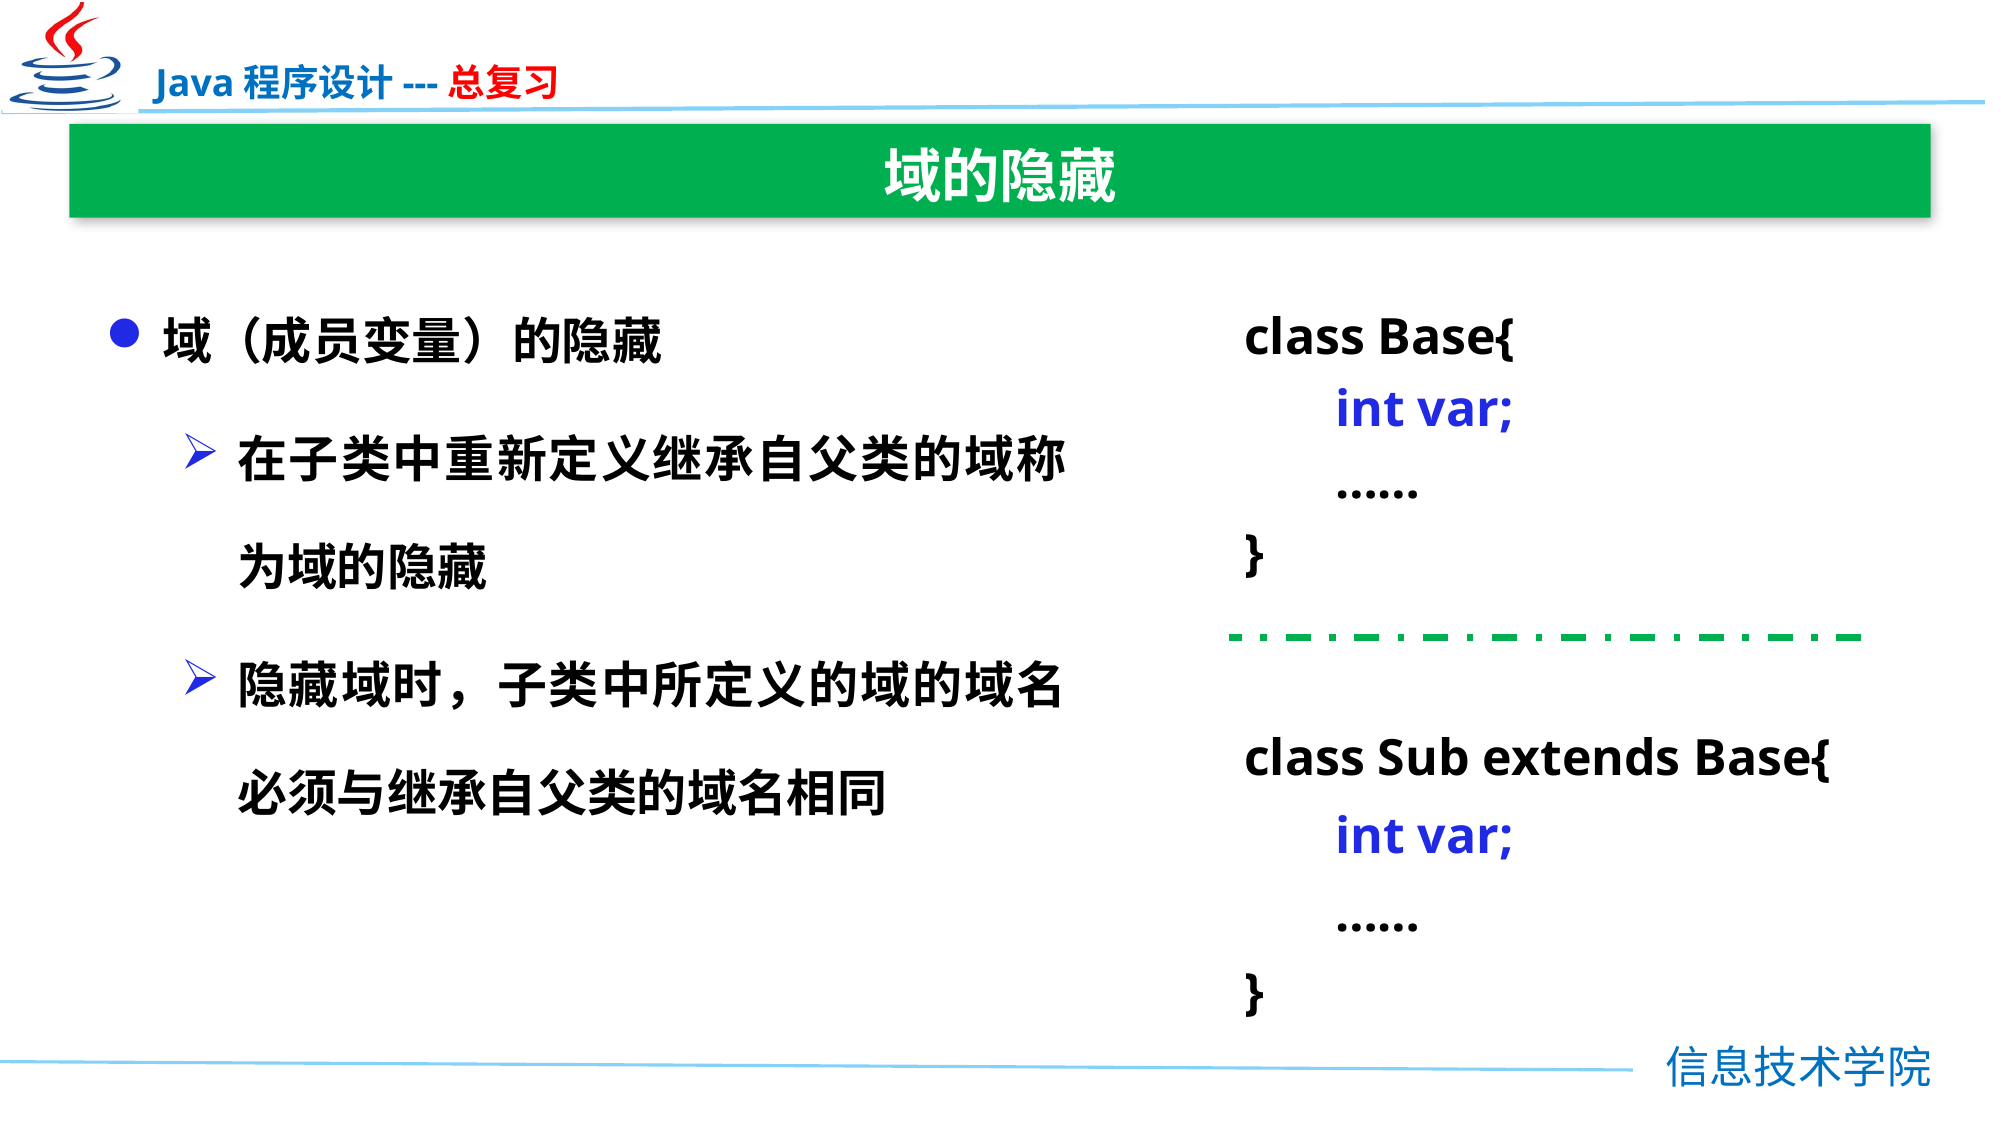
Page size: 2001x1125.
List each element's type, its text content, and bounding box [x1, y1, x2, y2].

text_box class Sub extends Base{ int var; …… } [1229, 699, 1870, 1027]
picture [2, 2, 139, 113]
text_box 域（成员变量）的隐藏 在子类中重新定义继承自父类的域称为域的隐藏 隐藏域时，子类中所定义的域的域名必须与继承自父类的域名相同 [85, 251, 1087, 880]
text_box 域的隐藏 [868, 132, 1132, 217]
text_box class Base{ int var; …… } [1229, 285, 1573, 588]
text_box [69, 123, 1931, 218]
